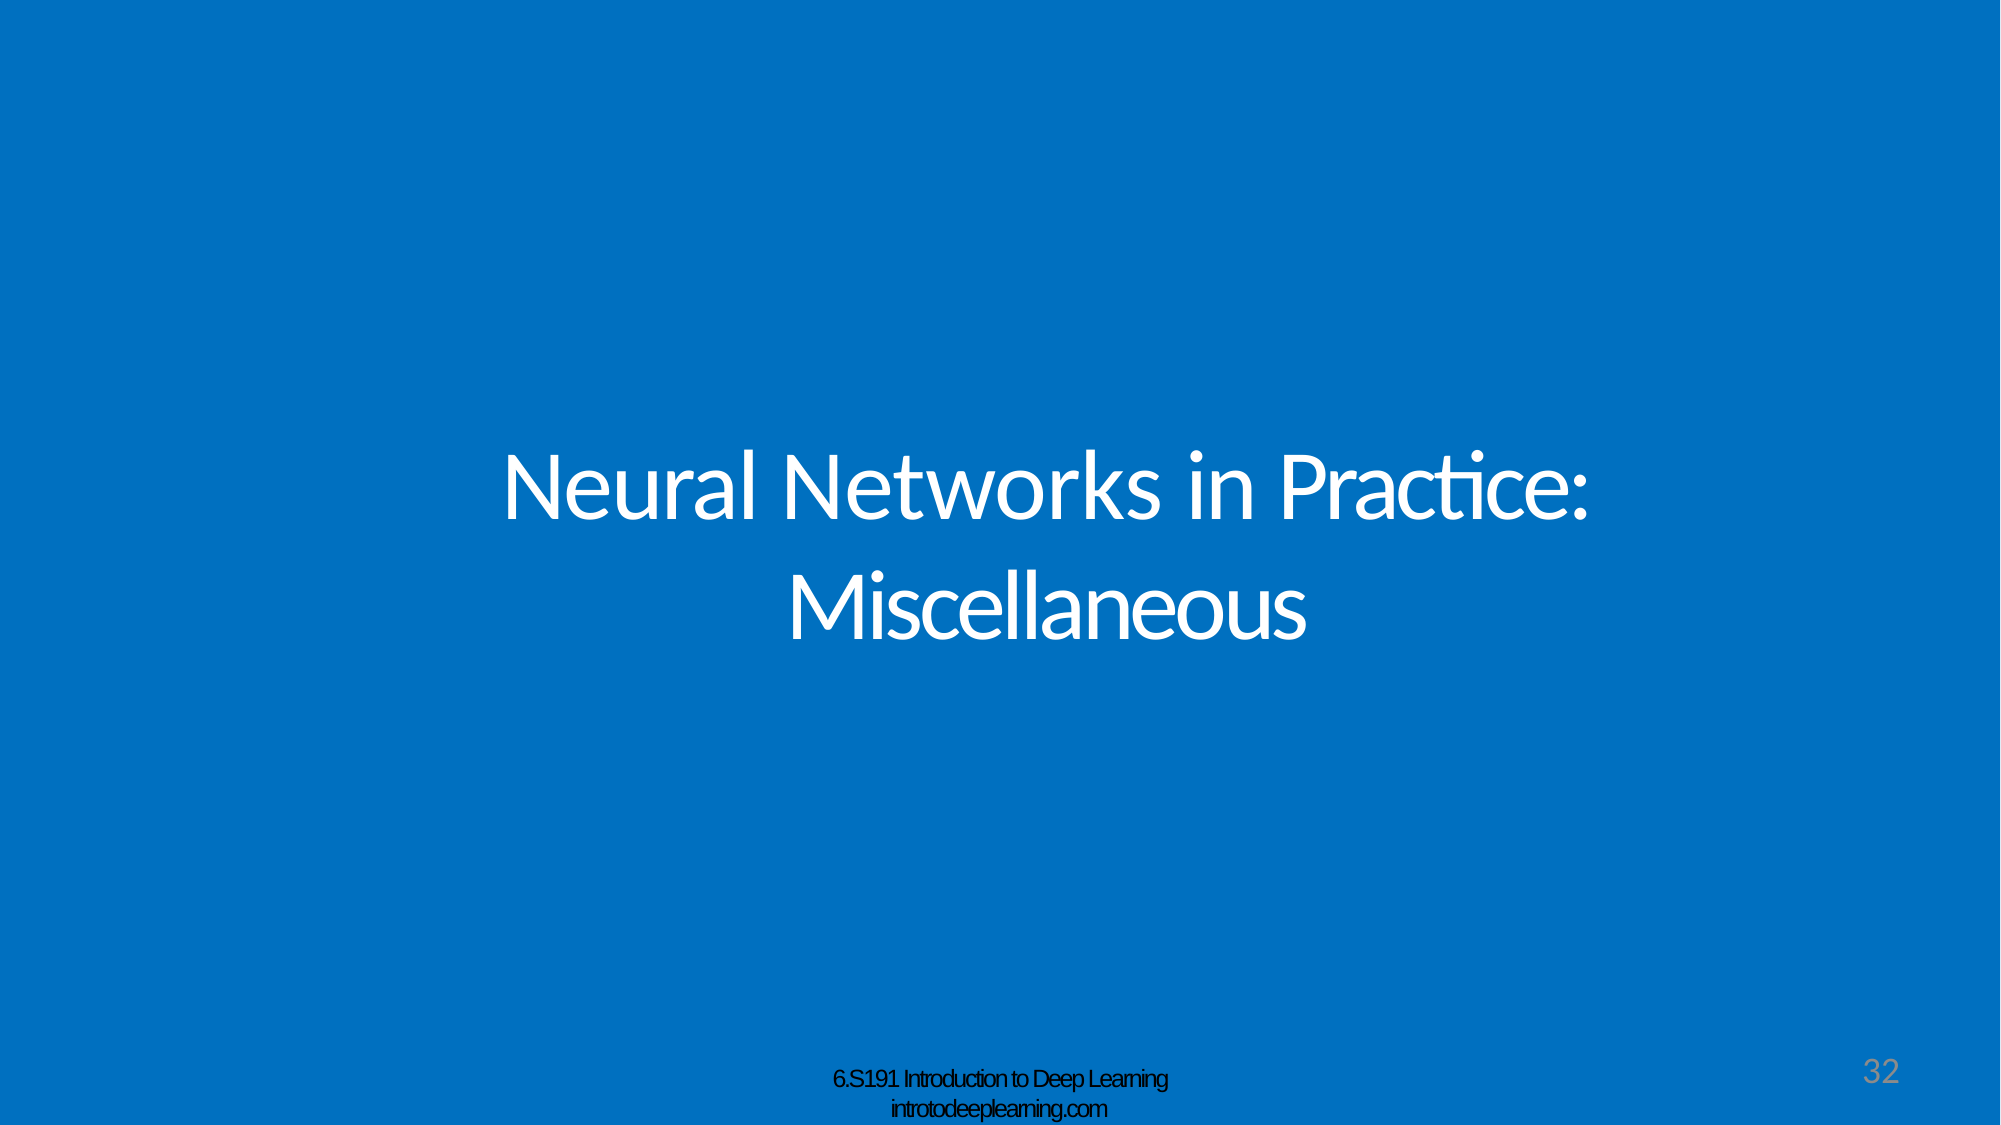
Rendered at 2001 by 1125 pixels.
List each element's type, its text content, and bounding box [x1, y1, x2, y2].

slide_number 32 [1440, 1046, 1900, 1103]
text_box Neural Networks in Practice: Miscellaneous [486, 412, 1610, 668]
slide_number 6.S191 Introduction to Deep Learning introtodeeplearning.com [810, 1062, 1190, 1125]
